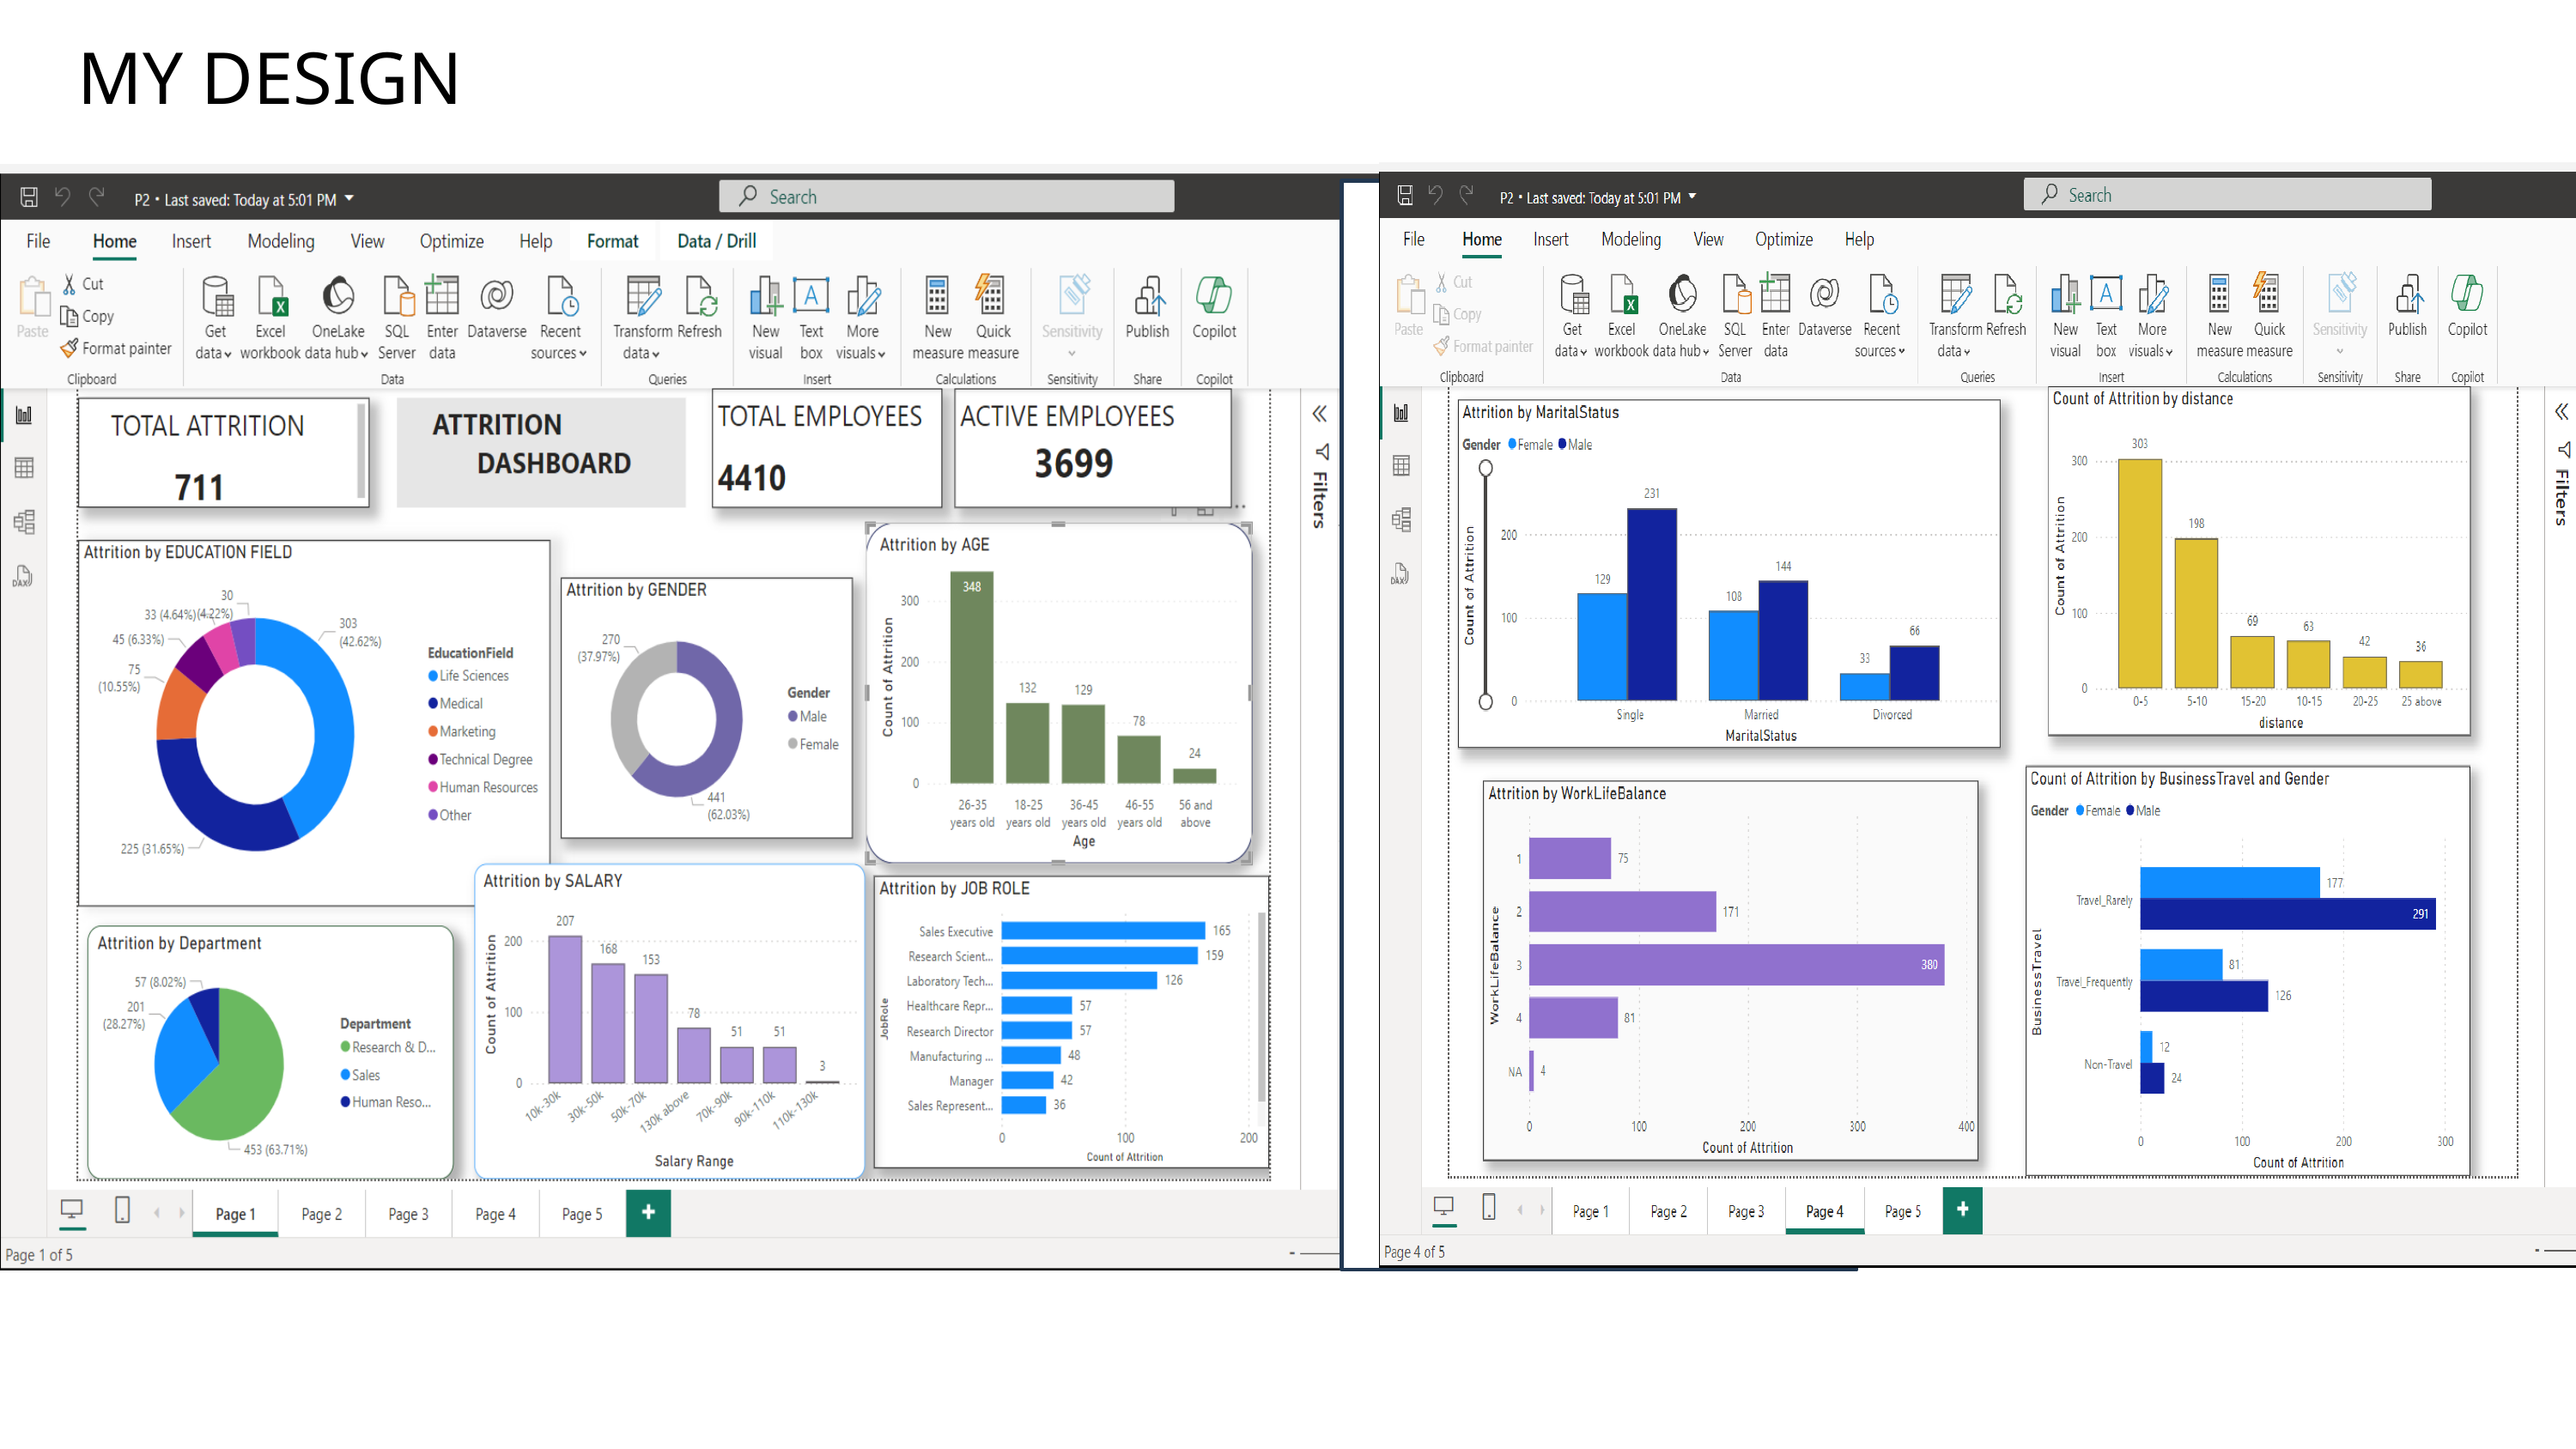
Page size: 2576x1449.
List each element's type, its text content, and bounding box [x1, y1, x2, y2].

text_box MY DESIGN [77, 18, 1018, 118]
picture [0, 162, 2576, 1270]
